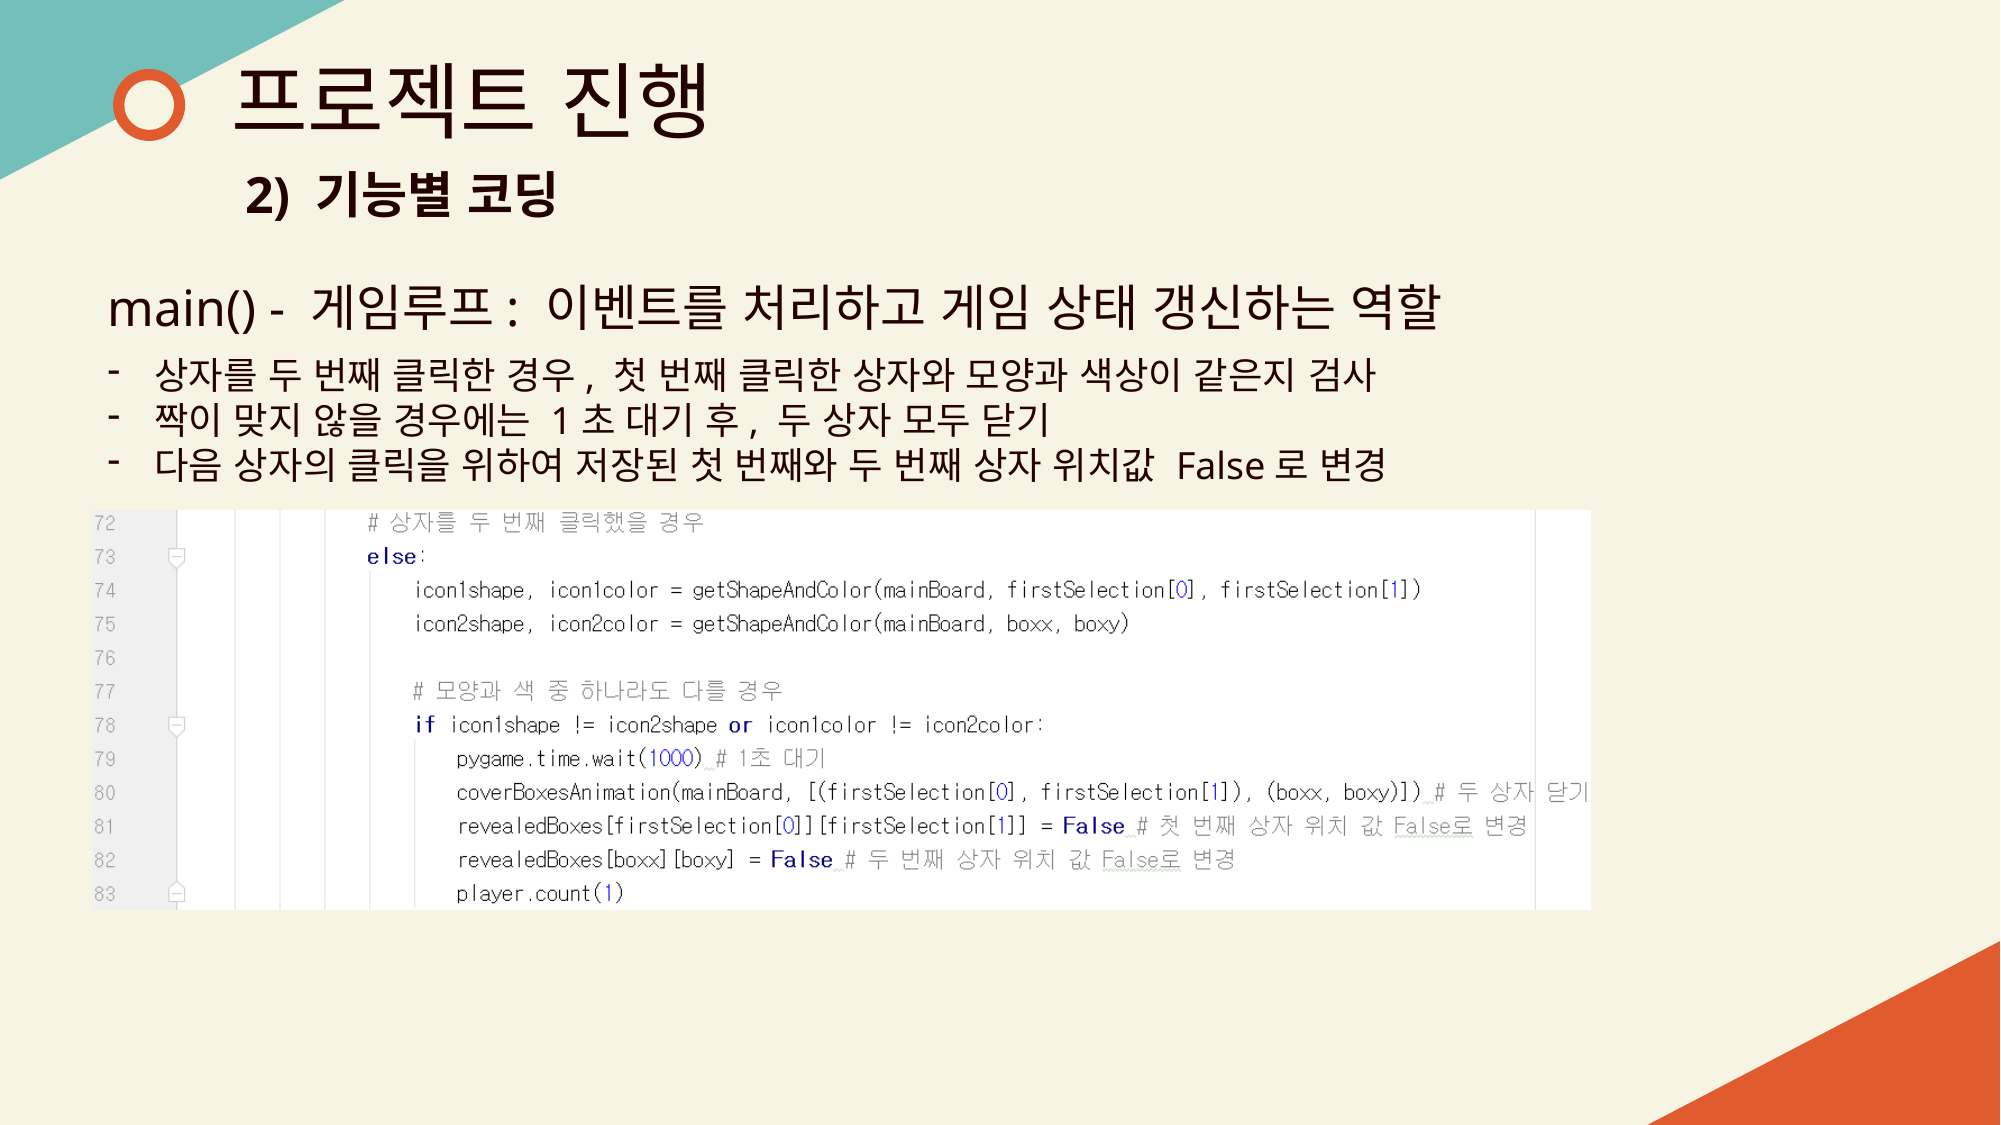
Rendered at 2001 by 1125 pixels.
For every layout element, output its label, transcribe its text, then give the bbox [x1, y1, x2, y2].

text_box 2) 기능별 코딩 [230, 126, 1923, 232]
text_box [0, 0, 345, 181]
picture [92, 510, 1591, 910]
text_box 상자를 두 번째 클릭한 경우, 첫 번째 클릭한 상자와 모양과 색상이 같은지 검사 짝이 맞지 않을 경우에는 1초 대기 후, 두 상자 모두 닫기 다음 상자의 클릭을 위하여 저장된 첫 번째와 두 번째 상자 위치값 False로 변경 [92, 344, 1469, 495]
text_box main() - 게임루프: 이벤트를 처리하고 게임 상태 갱신하는 역할 [92, 268, 1519, 344]
text_box 프로젝트 진행 [136, 41, 809, 157]
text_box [113, 68, 186, 141]
text_box [1646, 939, 2000, 1125]
